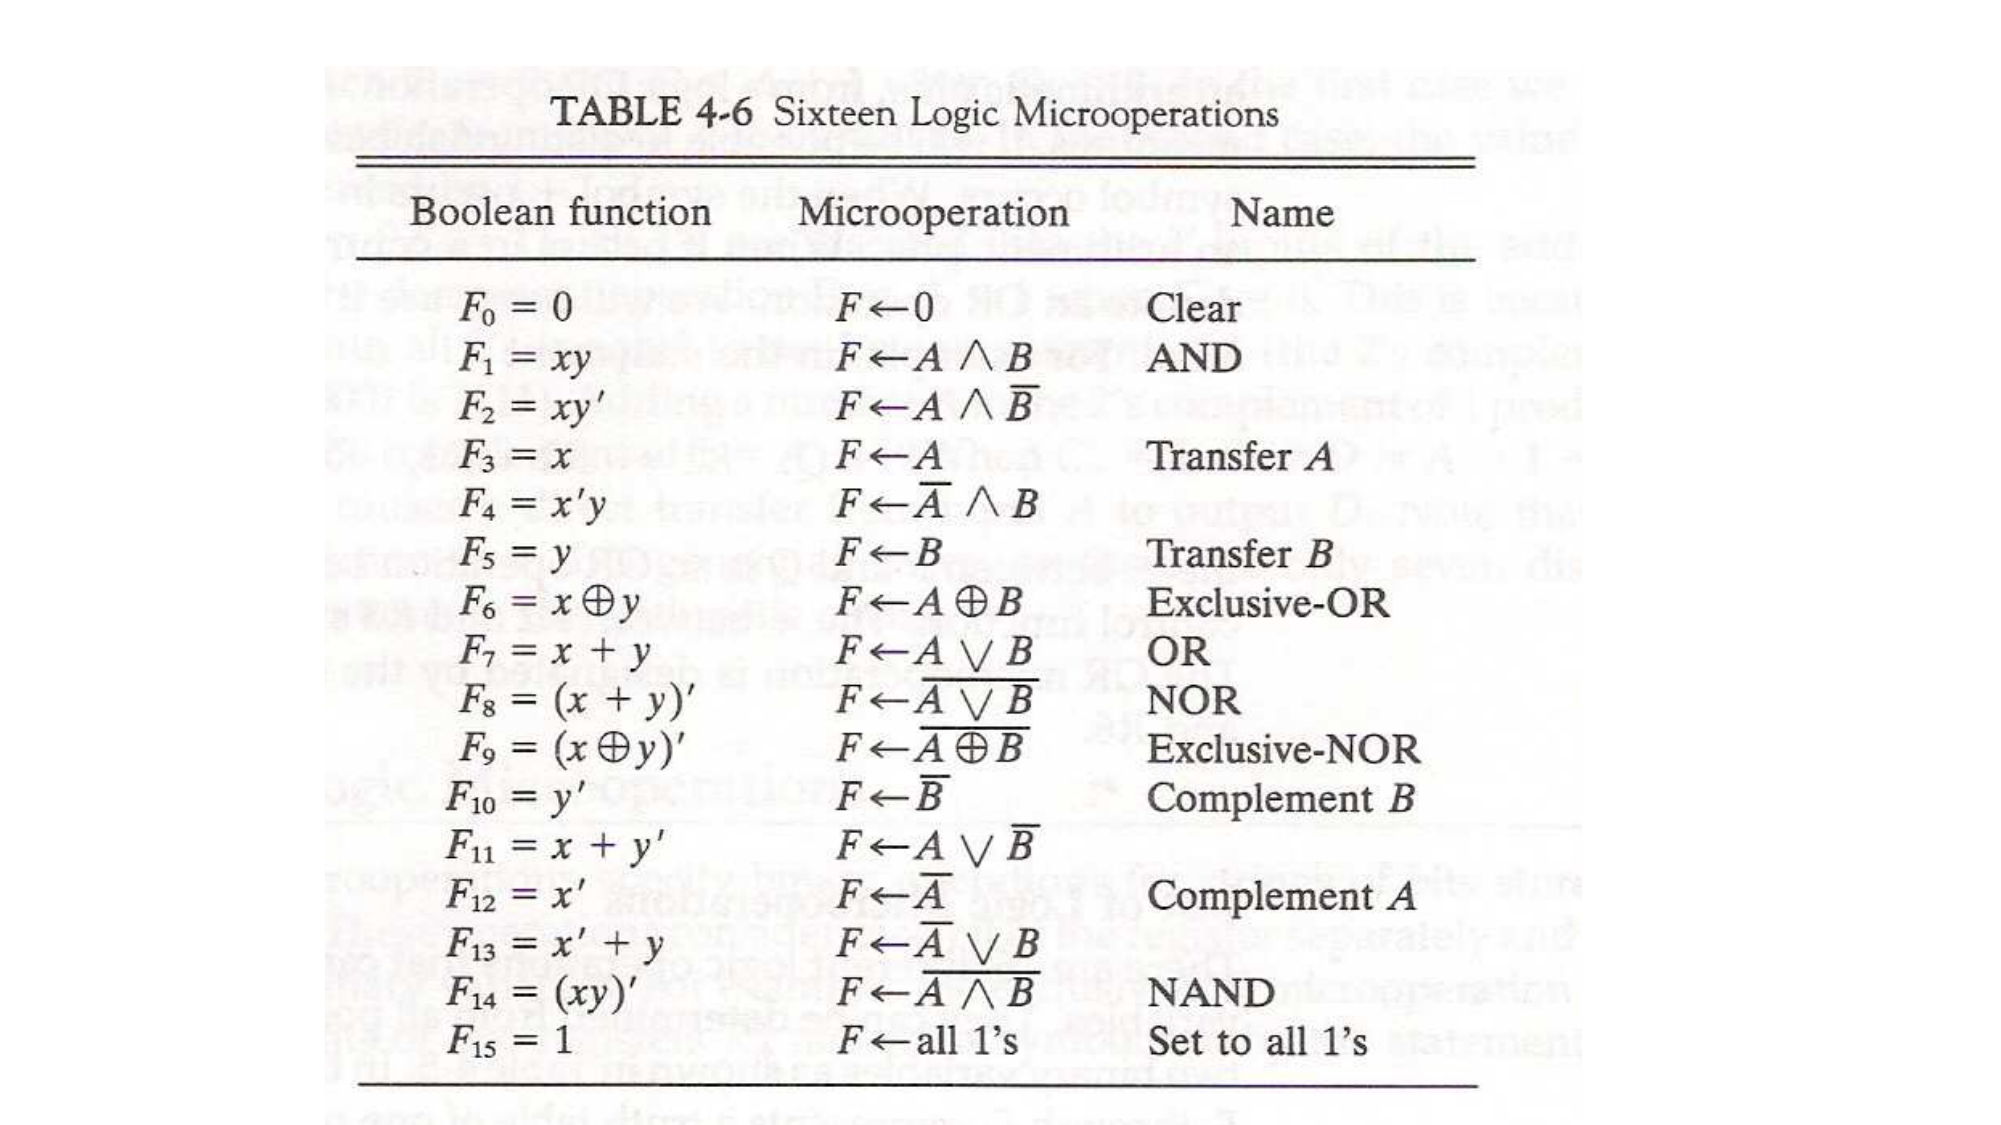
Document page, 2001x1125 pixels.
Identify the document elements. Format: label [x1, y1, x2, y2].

picture [324, 66, 1583, 1125]
